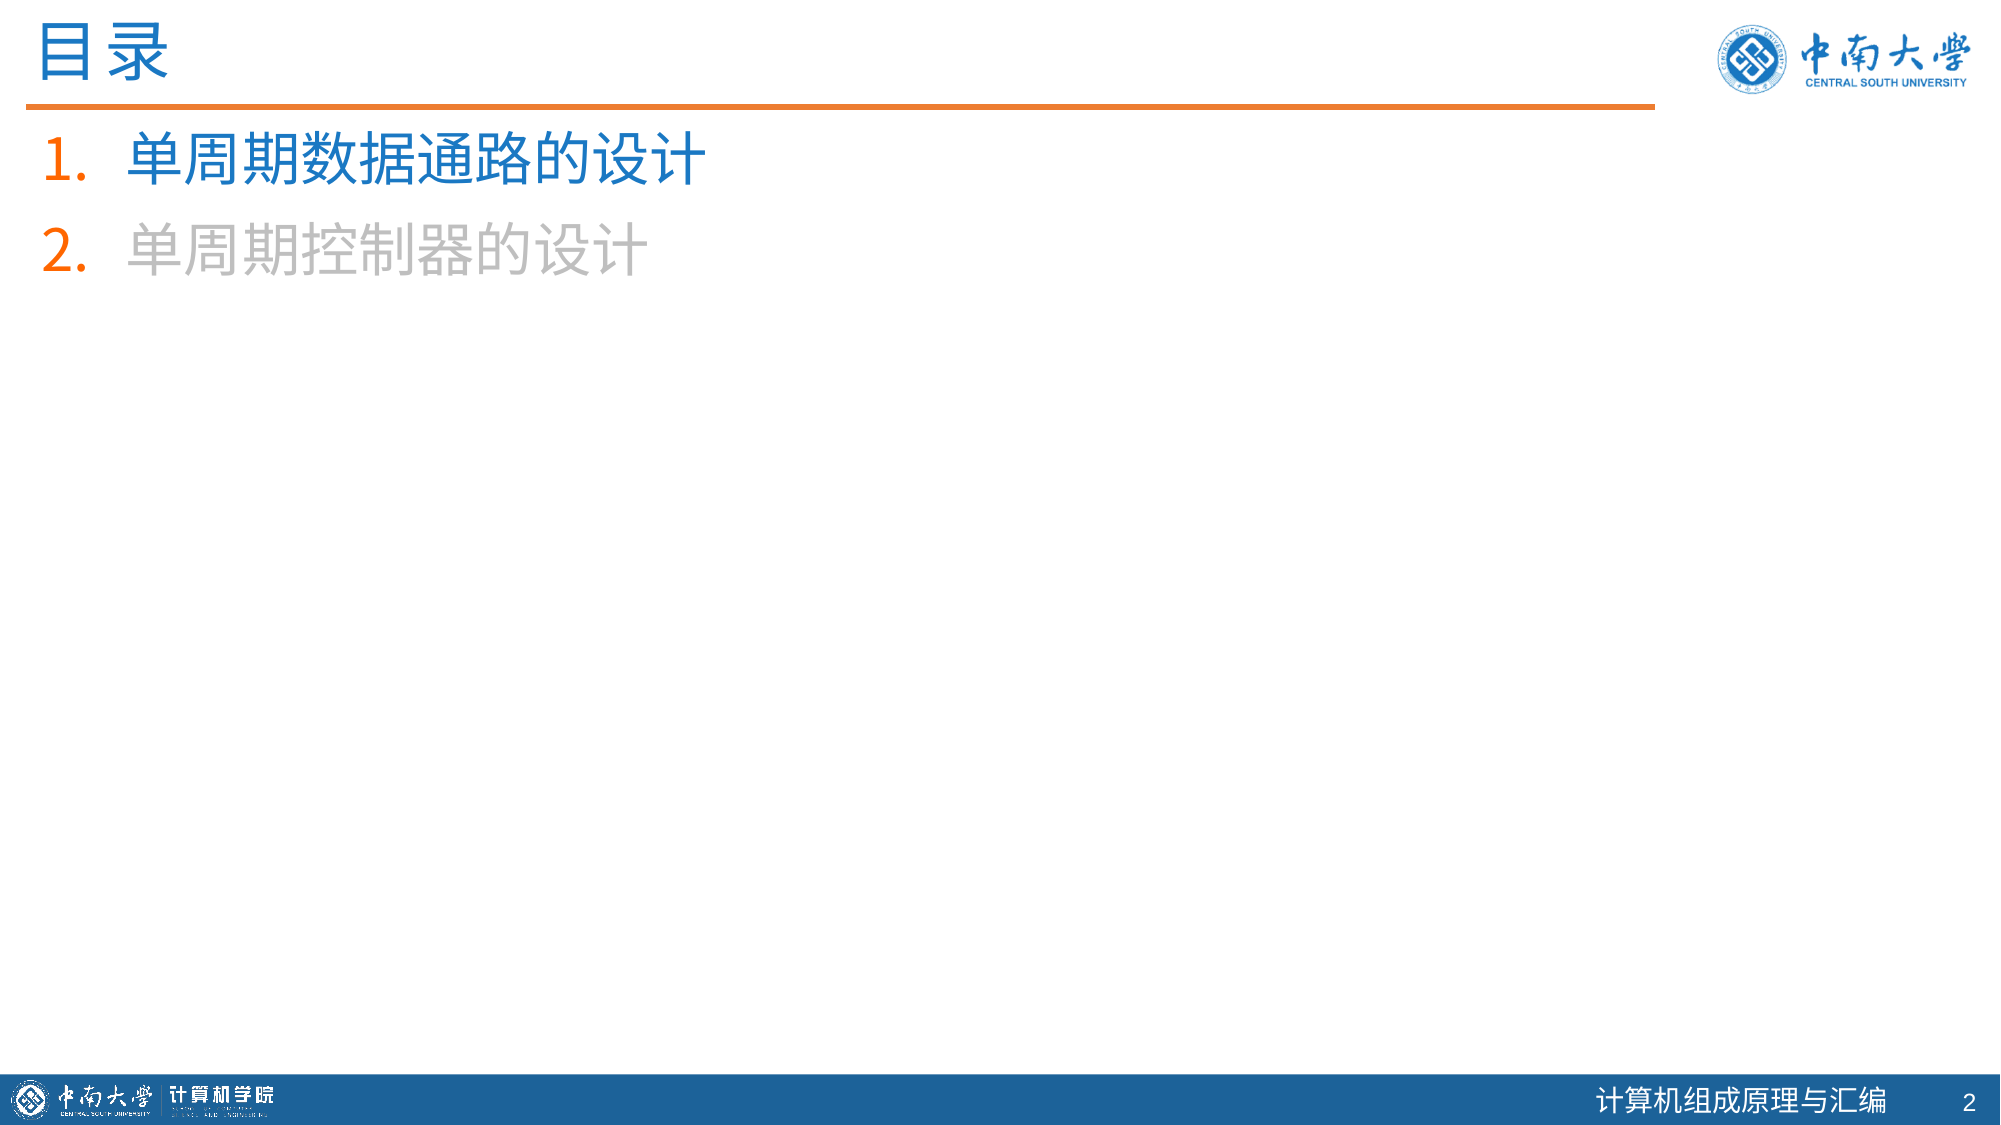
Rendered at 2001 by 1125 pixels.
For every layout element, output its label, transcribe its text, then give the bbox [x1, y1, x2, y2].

list 单周期数据通路的设计 单周期控制器的设计 [26, 114, 1968, 1026]
picture [0, 1080, 299, 1120]
slide_number 1 [1916, 1079, 1992, 1124]
list 目录 [17, 10, 1615, 83]
picture [1708, 19, 1982, 99]
